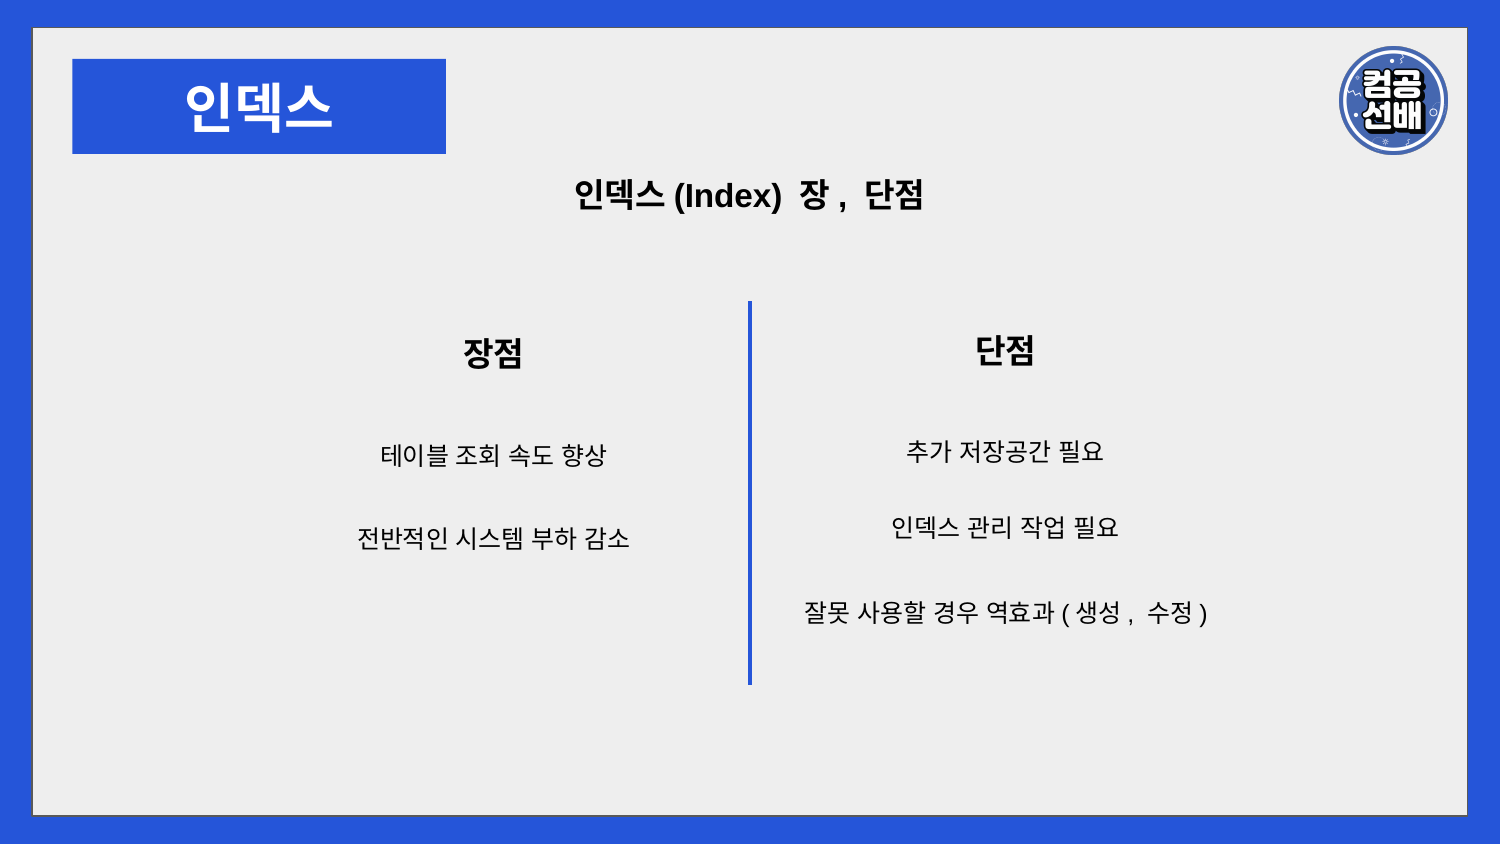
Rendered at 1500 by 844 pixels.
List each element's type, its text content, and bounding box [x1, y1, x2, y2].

text_box 인덱스(Index) 장, 단점 [480, 159, 1020, 229]
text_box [776, 314, 1236, 644]
picture [1339, 46, 1448, 155]
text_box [264, 318, 724, 570]
text_box 인덱스 [72, 58, 446, 154]
